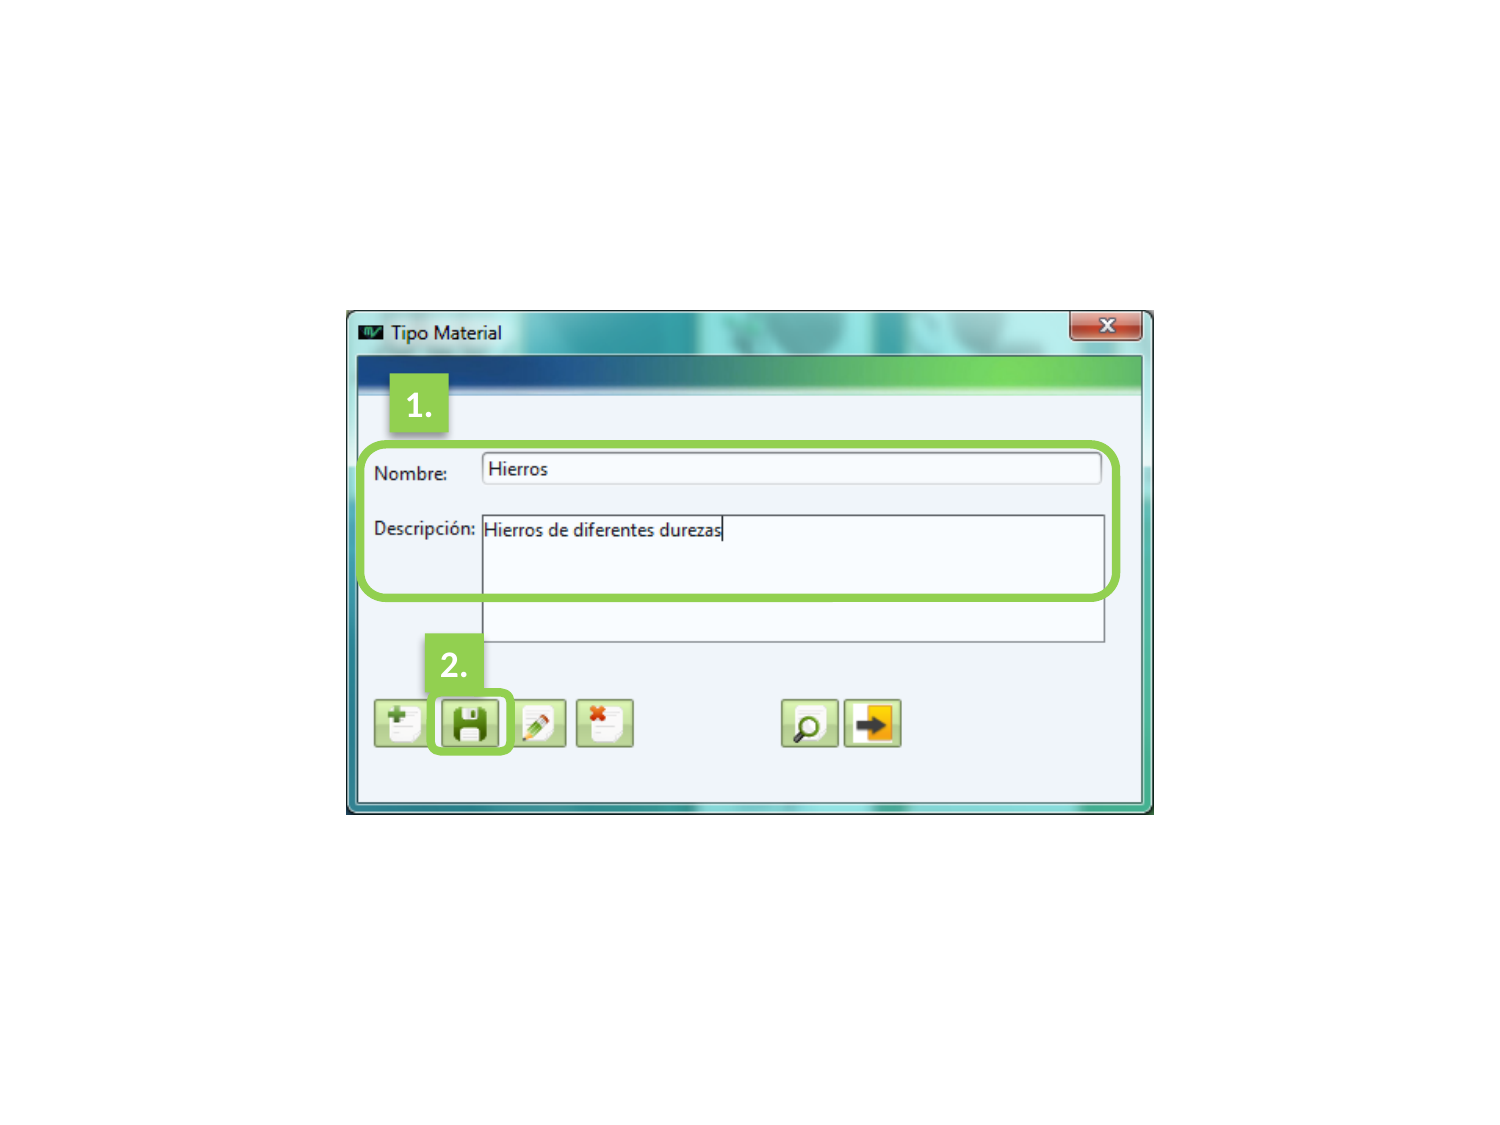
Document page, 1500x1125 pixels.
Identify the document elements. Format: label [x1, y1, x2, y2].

text_box [346, 309, 1154, 815]
